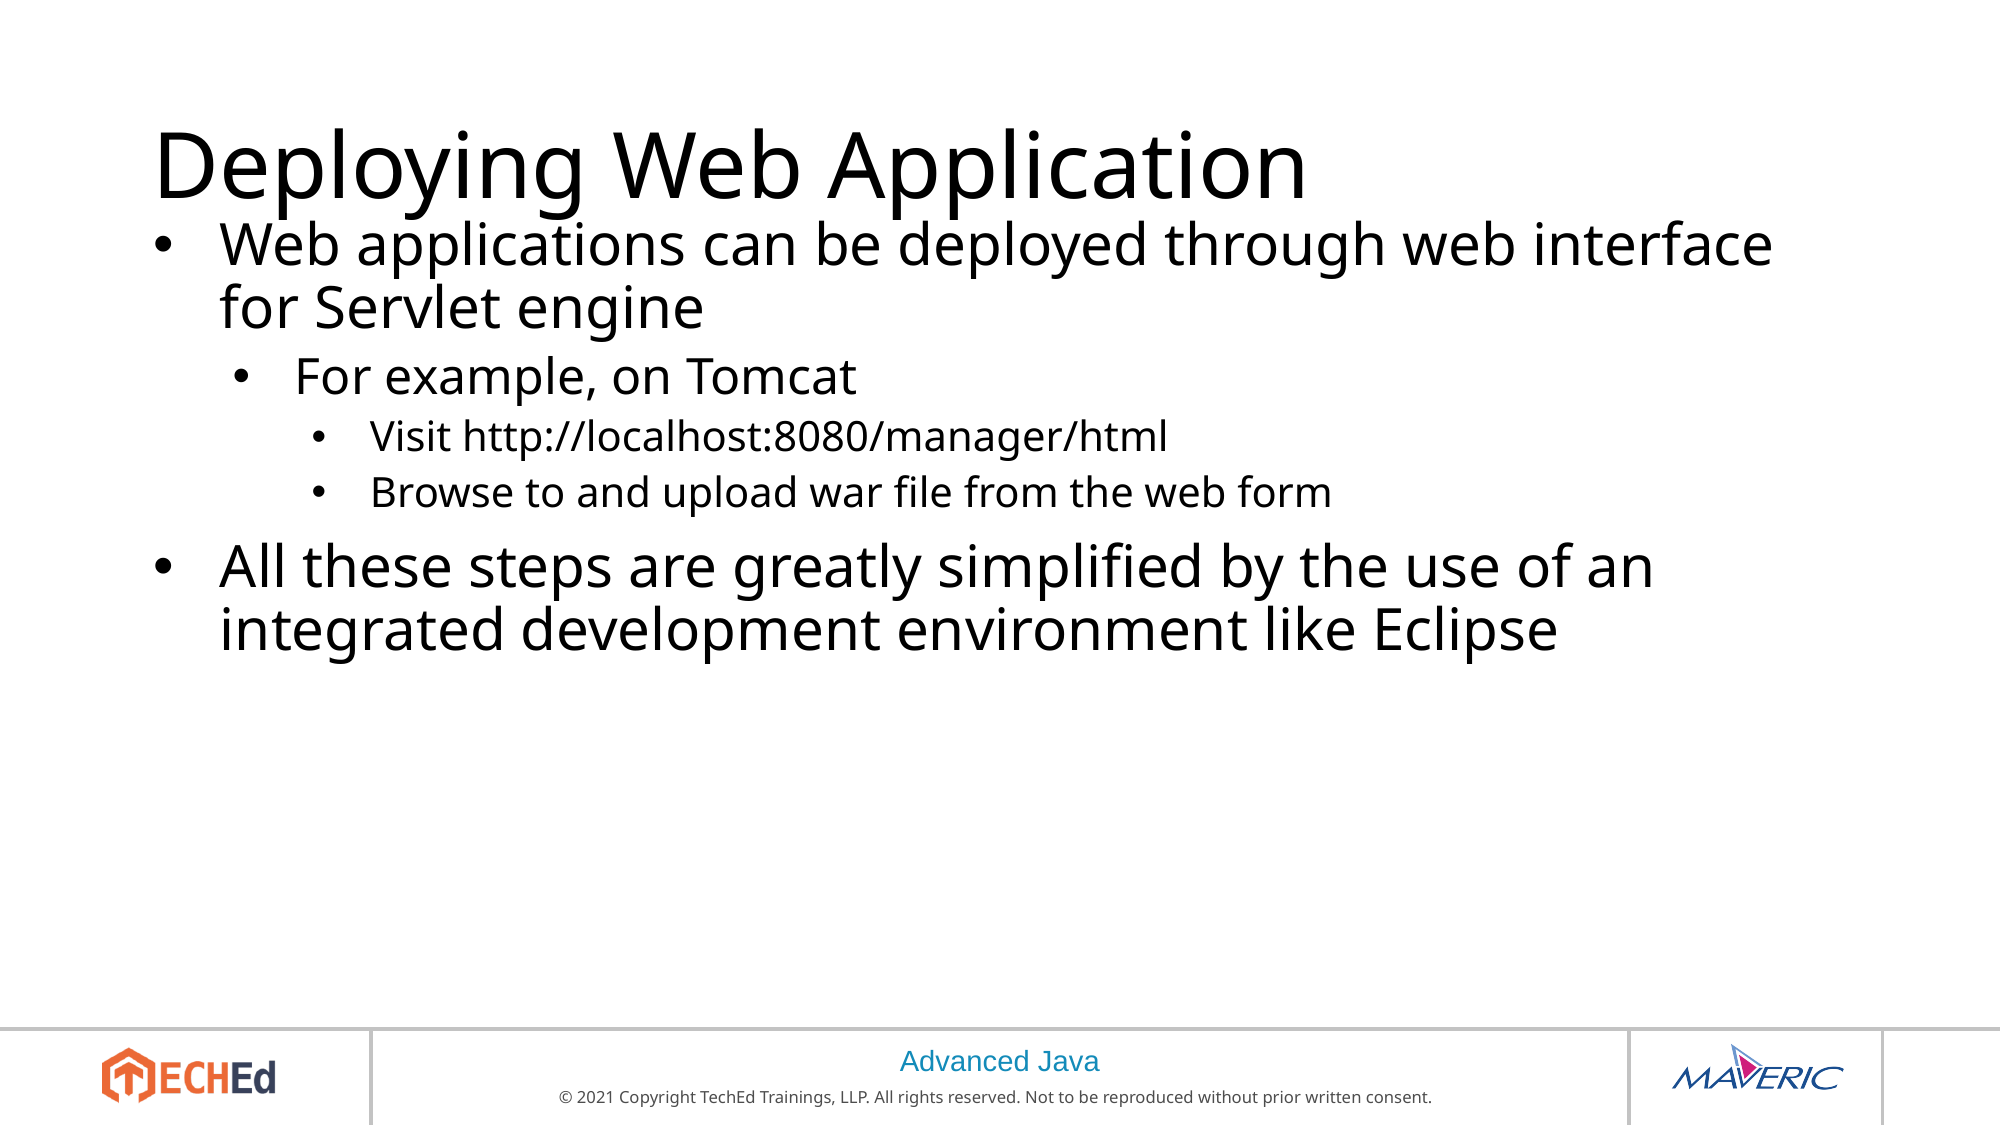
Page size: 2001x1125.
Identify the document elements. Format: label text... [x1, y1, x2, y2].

title Deploying Web Application [137, 59, 1863, 207]
picture [1662, 1018, 1852, 1125]
picture [102, 1047, 276, 1110]
list Web applications can be deployed through web interface for Servlet engine For example, on Tomcat Visit http://localhost:8080/manager/html Browse to and upload war file from the web form All these steps are greatly simplified by the use of an integrated development environment like Eclipse [130, 207, 1884, 1018]
